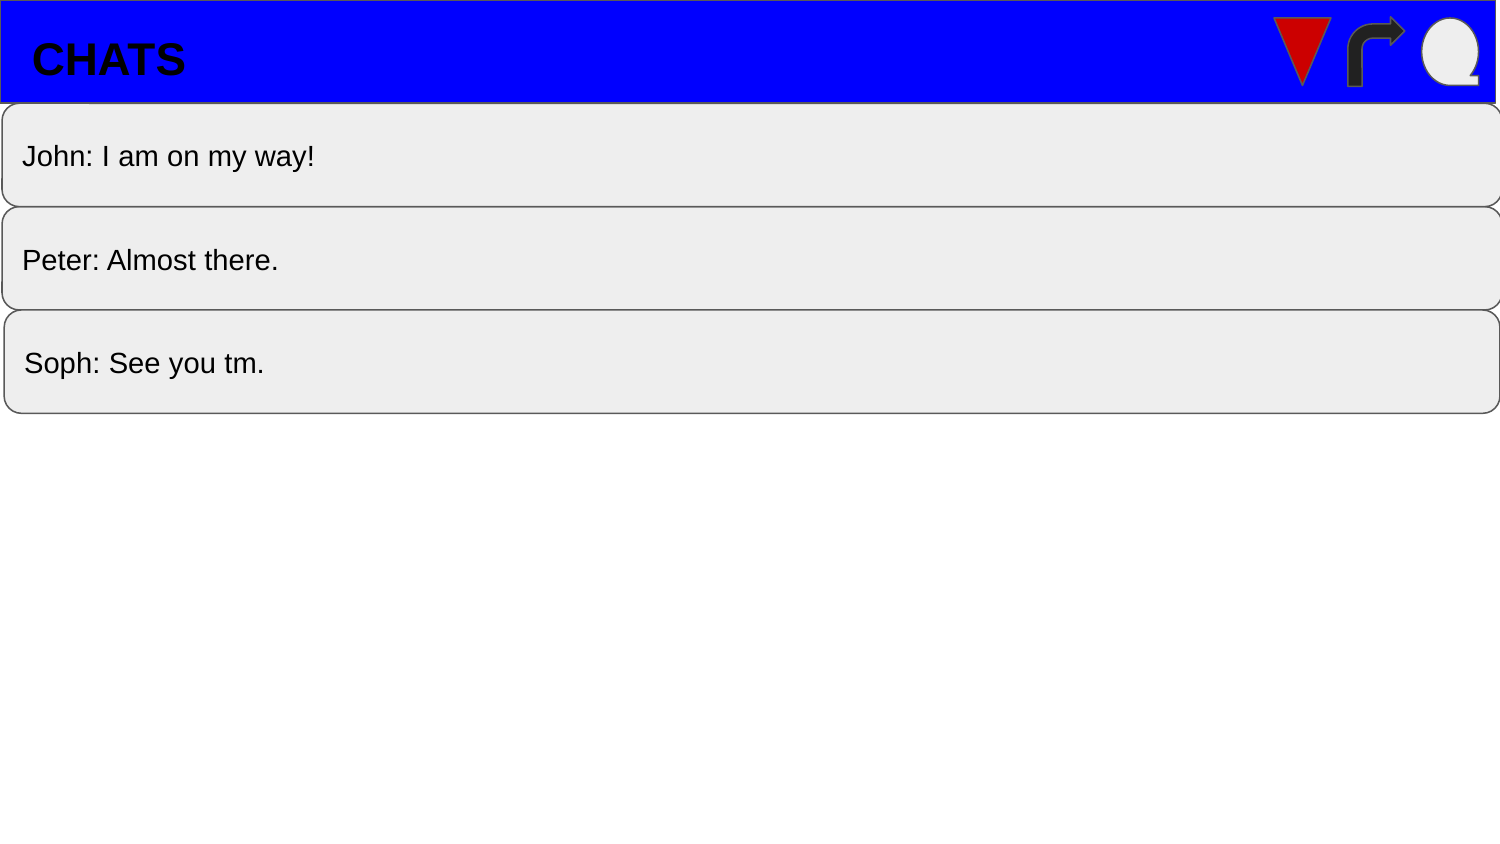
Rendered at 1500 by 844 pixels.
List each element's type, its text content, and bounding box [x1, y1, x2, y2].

text_box Peter: Almost there. [2, 207, 1500, 310]
text_box John: I am on my way! [2, 103, 1500, 207]
text_box [1421, 17, 1479, 86]
text_box [1347, 16, 1405, 87]
text_box [0, 0, 1496, 104]
text_box [0, 84, 969, 150]
text_box Soph: See you tm. [4, 309, 1500, 414]
text_box [1273, 17, 1331, 86]
text_box CHATS [16, 14, 467, 100]
